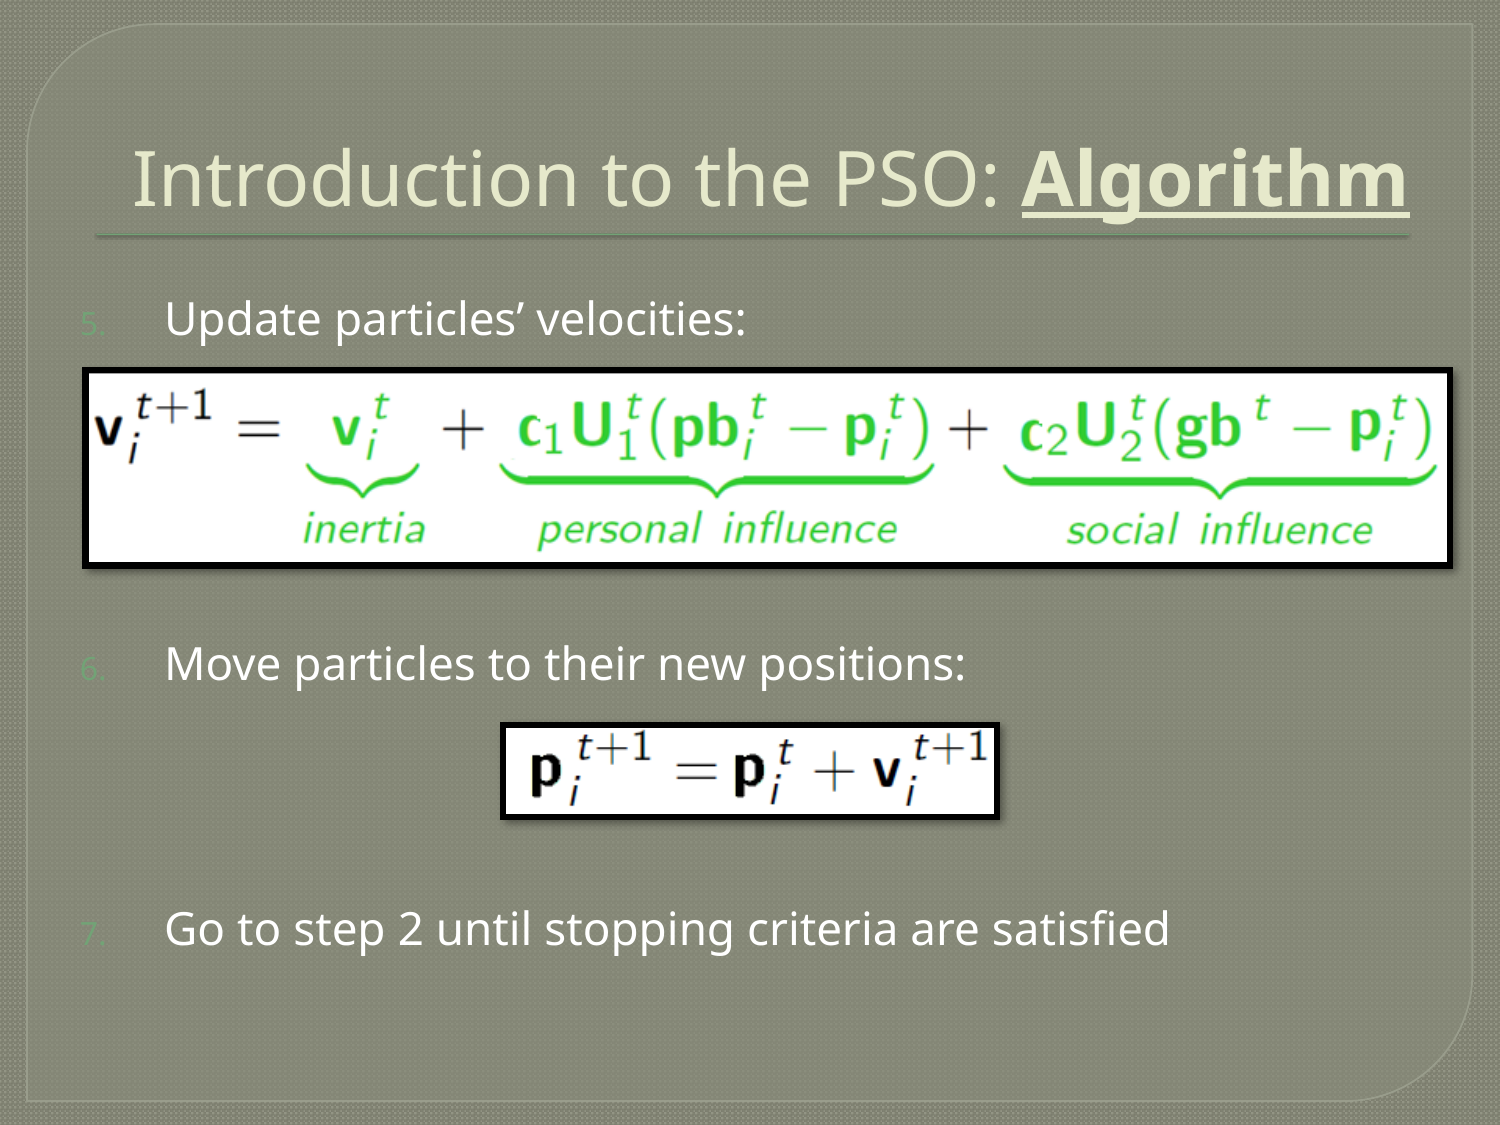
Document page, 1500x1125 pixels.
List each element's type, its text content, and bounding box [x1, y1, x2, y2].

list Update particles’ velocities: Move particles to their new positions: Go to step 2 until stopping criteria are satisfied [64, 281, 1460, 1024]
picture [506, 727, 994, 814]
picture [88, 373, 1448, 563]
title Introduction to the PSO: Algorithm [75, 41, 1425, 230]
